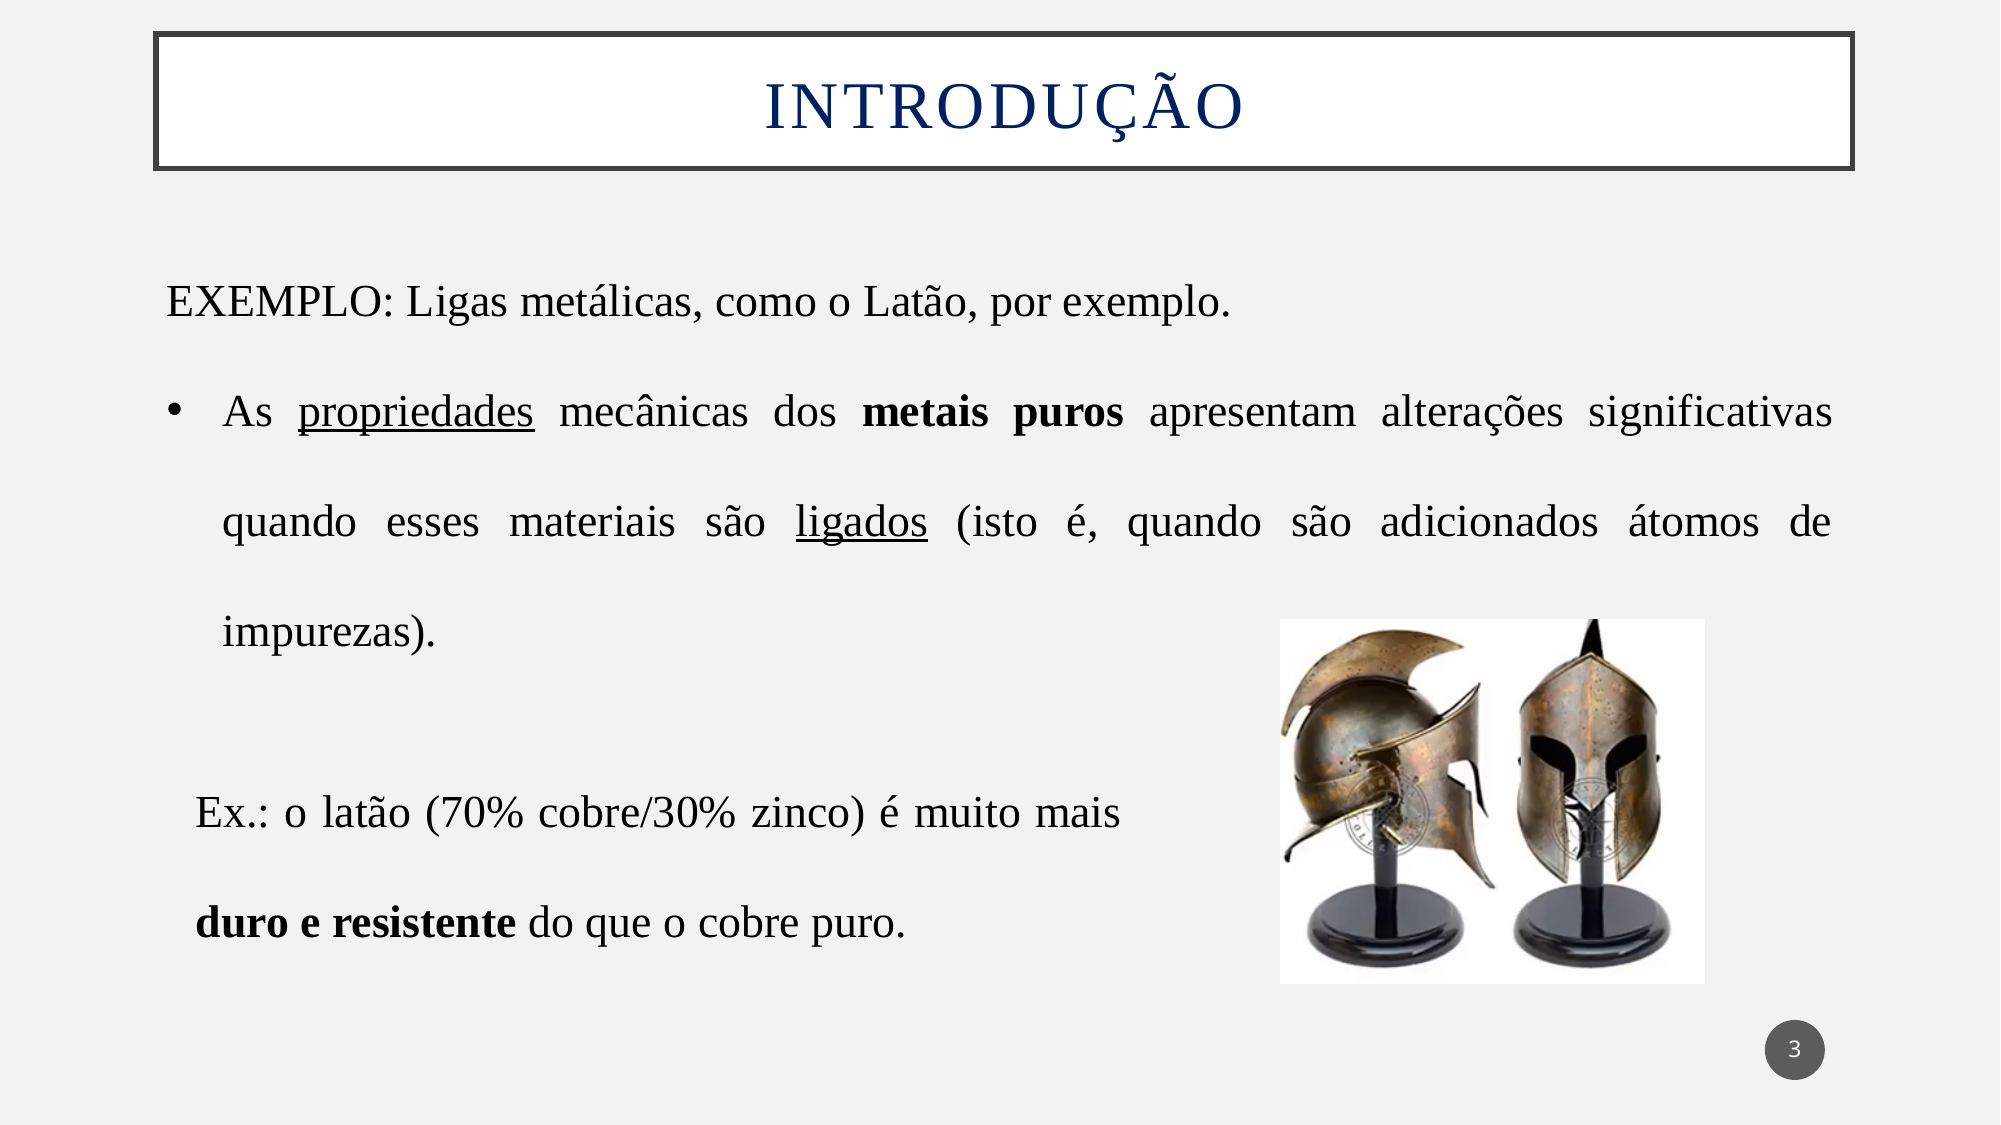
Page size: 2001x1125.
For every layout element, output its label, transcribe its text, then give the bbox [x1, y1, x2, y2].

title INTRODUÇÃO [153, 31, 1855, 171]
text_box Ex.: o latão (70% cobre/30% zinco) é muito mais duro e resistente do que o cobre puro. [180, 718, 1137, 954]
slide_number 3 [1764, 1019, 1825, 1080]
text_box EXEMPLO: Ligas metálicas, como o Latão, por exemplo. As propriedades mecânicas dos metais puros apresentam alterações significativas quando esses materiais são ligados (isto é, quando são adicionados átomos de impurezas). [151, 208, 1848, 773]
picture [1280, 619, 1705, 984]
